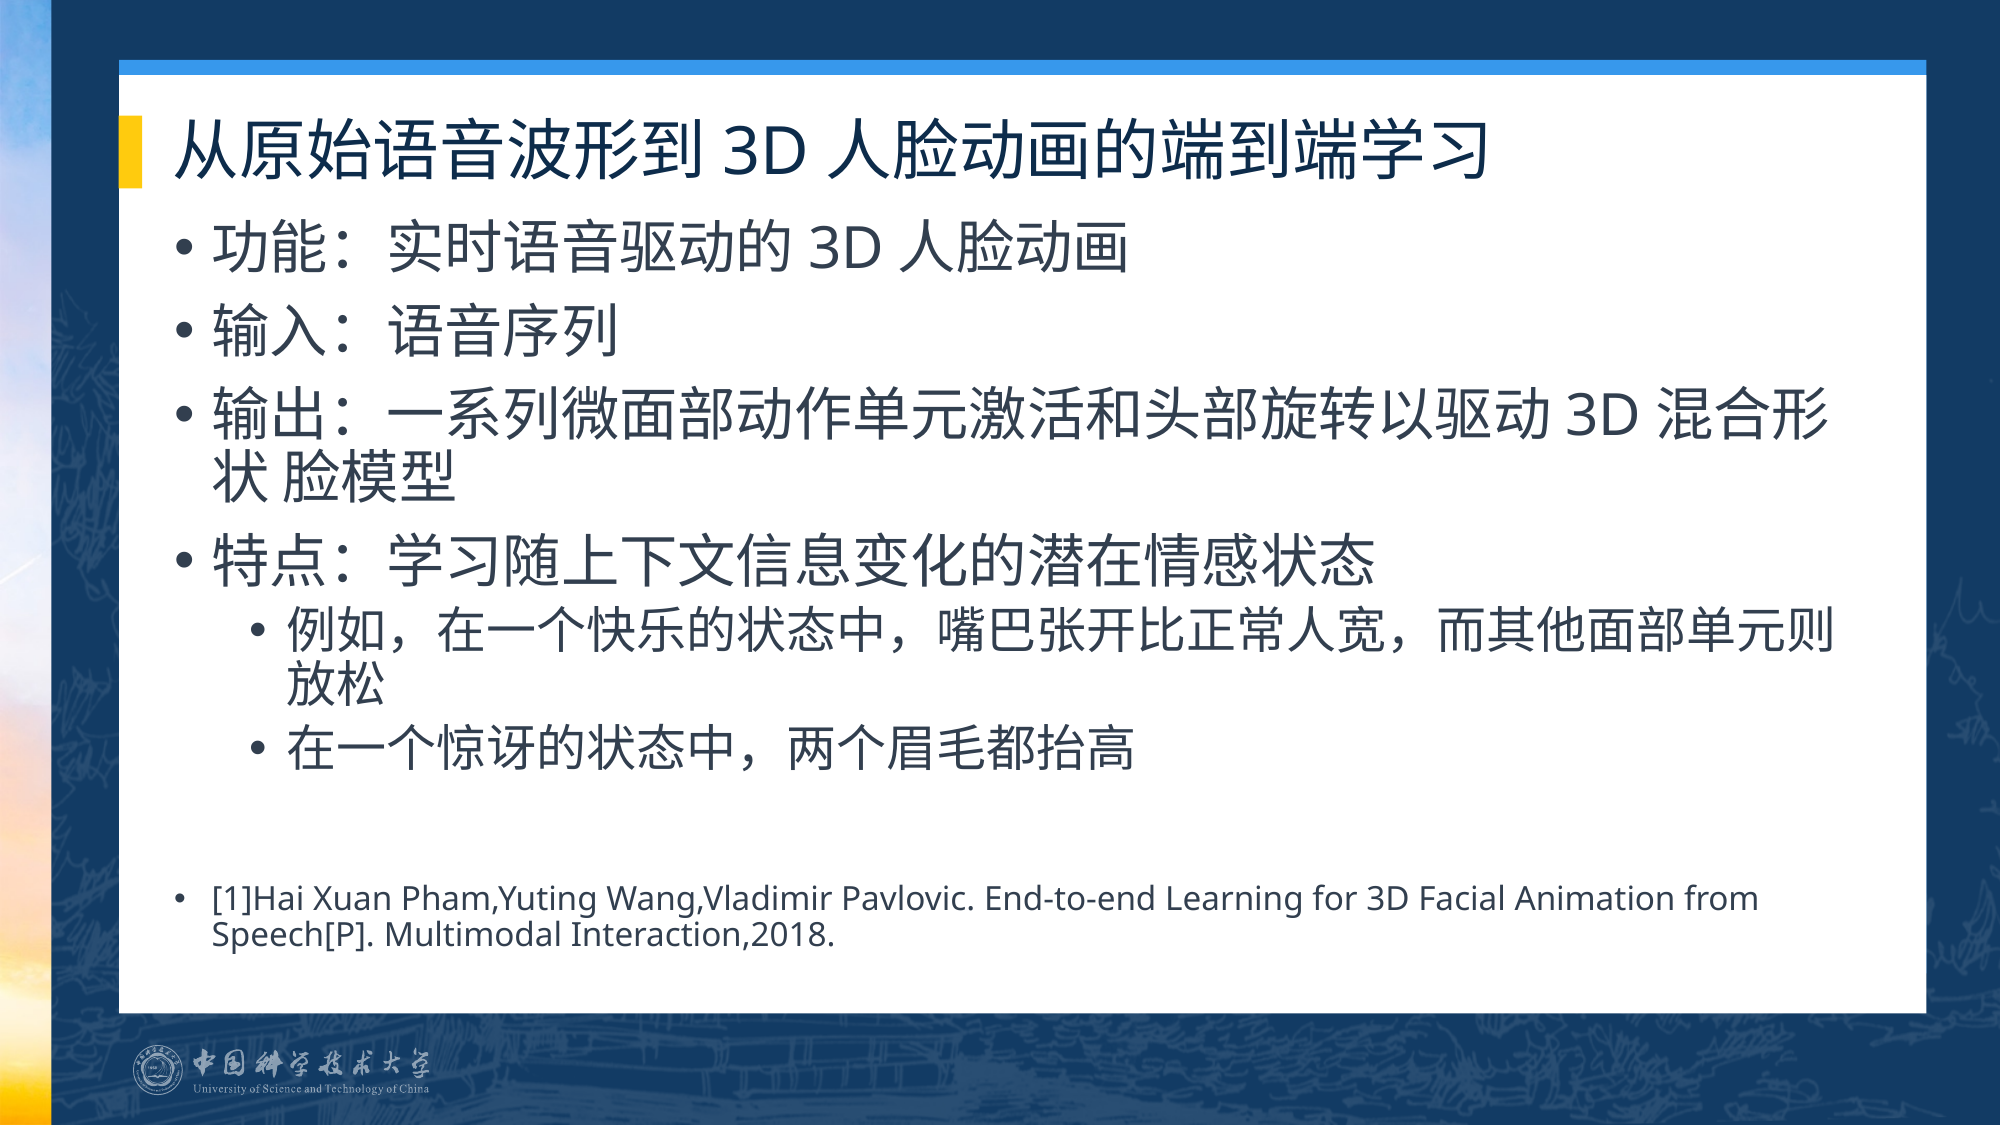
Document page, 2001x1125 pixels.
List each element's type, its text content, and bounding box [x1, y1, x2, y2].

title 从原始语音波形到3D人脸动画的端到端学习 [157, 99, 1890, 207]
picture [0, 0, 51, 1125]
list 功能：实时语音驱动的3D人脸动画 输入：语音序列 输出：一系列微面部动作单元激活和头部旋转以驱动3D混合形状 脸模型 特点：学习随上下文信息变化的潜在情感状态 例如，在一个快乐的状态中，嘴巴张开比正常人宽，而其他面部单元则放松 在一个惊讶的状态中，两个眉毛都抬高 [1]Hai Xuan Pham,Yuting Wang,Vladimir Pavlovic. End-to-end Learning for 3D Facial Animation from Speech[P]. Multimodal Interaction,2018. [159, 210, 1890, 1046]
